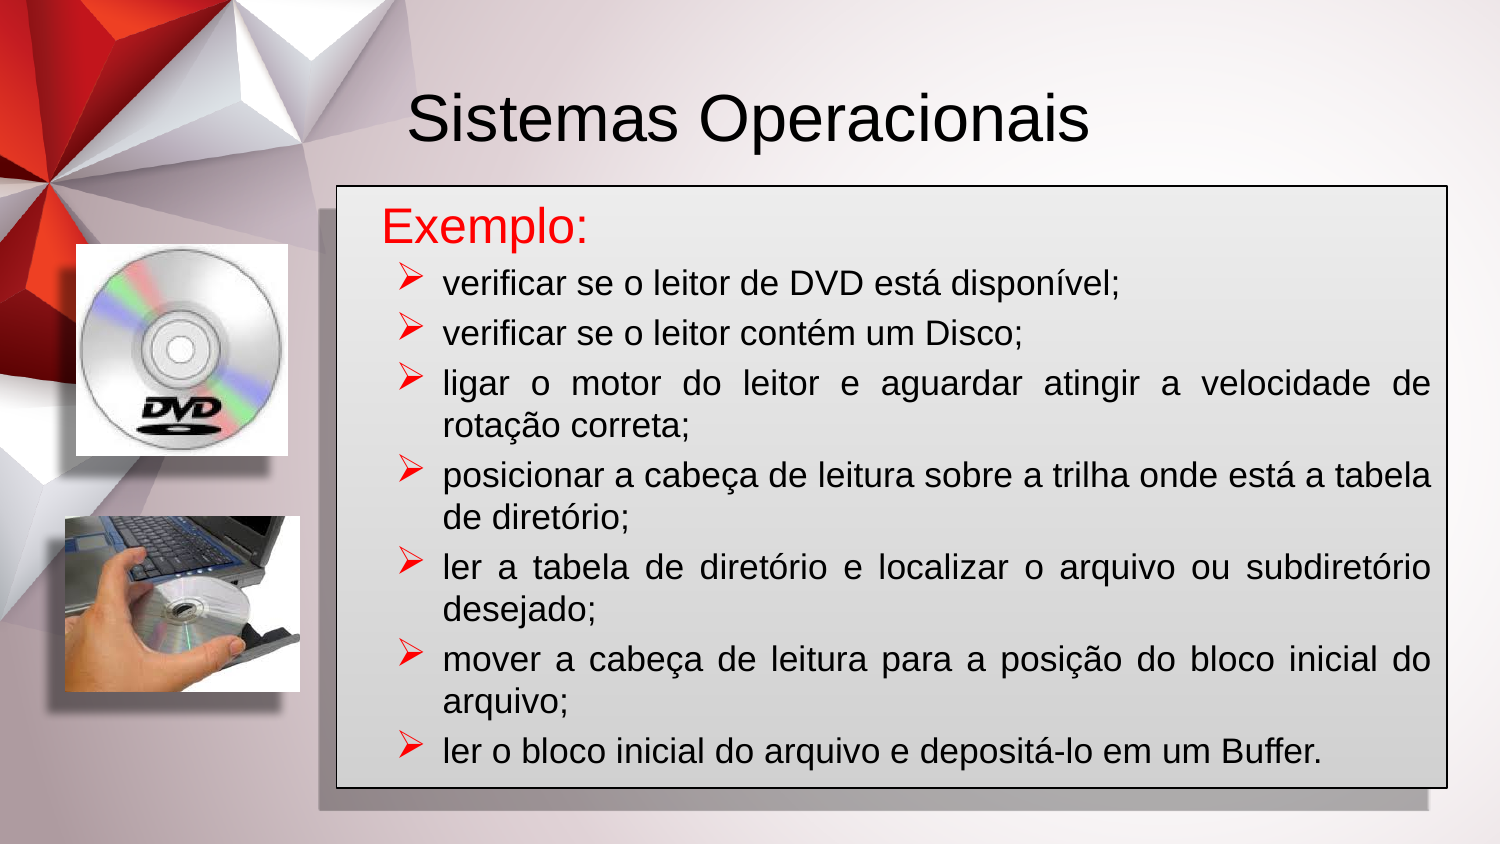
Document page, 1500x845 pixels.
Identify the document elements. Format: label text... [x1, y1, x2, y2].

title Sistemas Operacionais [51, 72, 1448, 166]
picture [0, 0, 1500, 844]
text_box Exemplo: verificar se o leitor de DVD está disponível; verificar se o leitor contém um Disco; ligar o motor do leitor e aguardar atingir a velocidade de rotação correta; posicionar a cabeça de leitura sobre a trilha onde está a tabela de diretório; ler a tabela de diretório e localizar o arquivo ou subdiretório desejado; mover a cabeça de leitura para a posição do bloco inicial do arquivo; ler o bloco inicial do arquivo e depositá-lo em um Buffer. [336, 185, 1448, 789]
